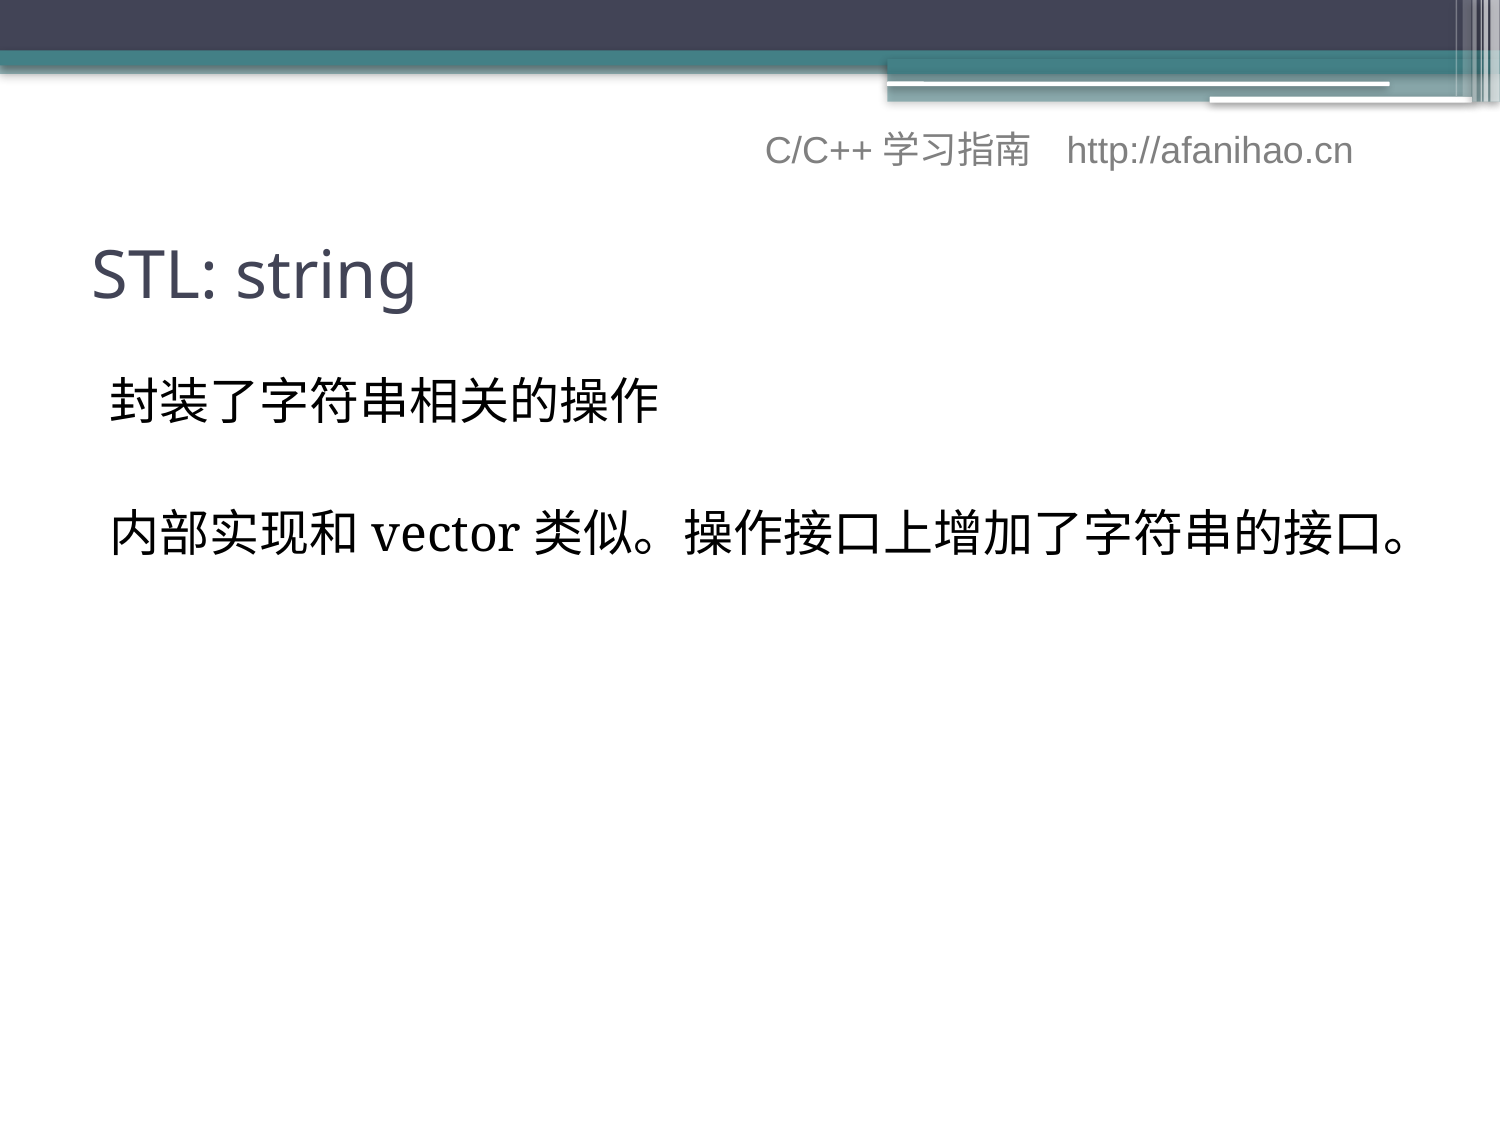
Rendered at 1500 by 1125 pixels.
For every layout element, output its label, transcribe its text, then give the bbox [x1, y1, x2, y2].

text_box C/C++学习指南 http://afanihao.cn [750, 118, 1459, 179]
list 封装了字符串相关的操作 内部实现和vector类似。操作接口上增加了字符串的接口。 [76, 361, 1427, 1072]
title STL: string [76, 184, 1427, 360]
